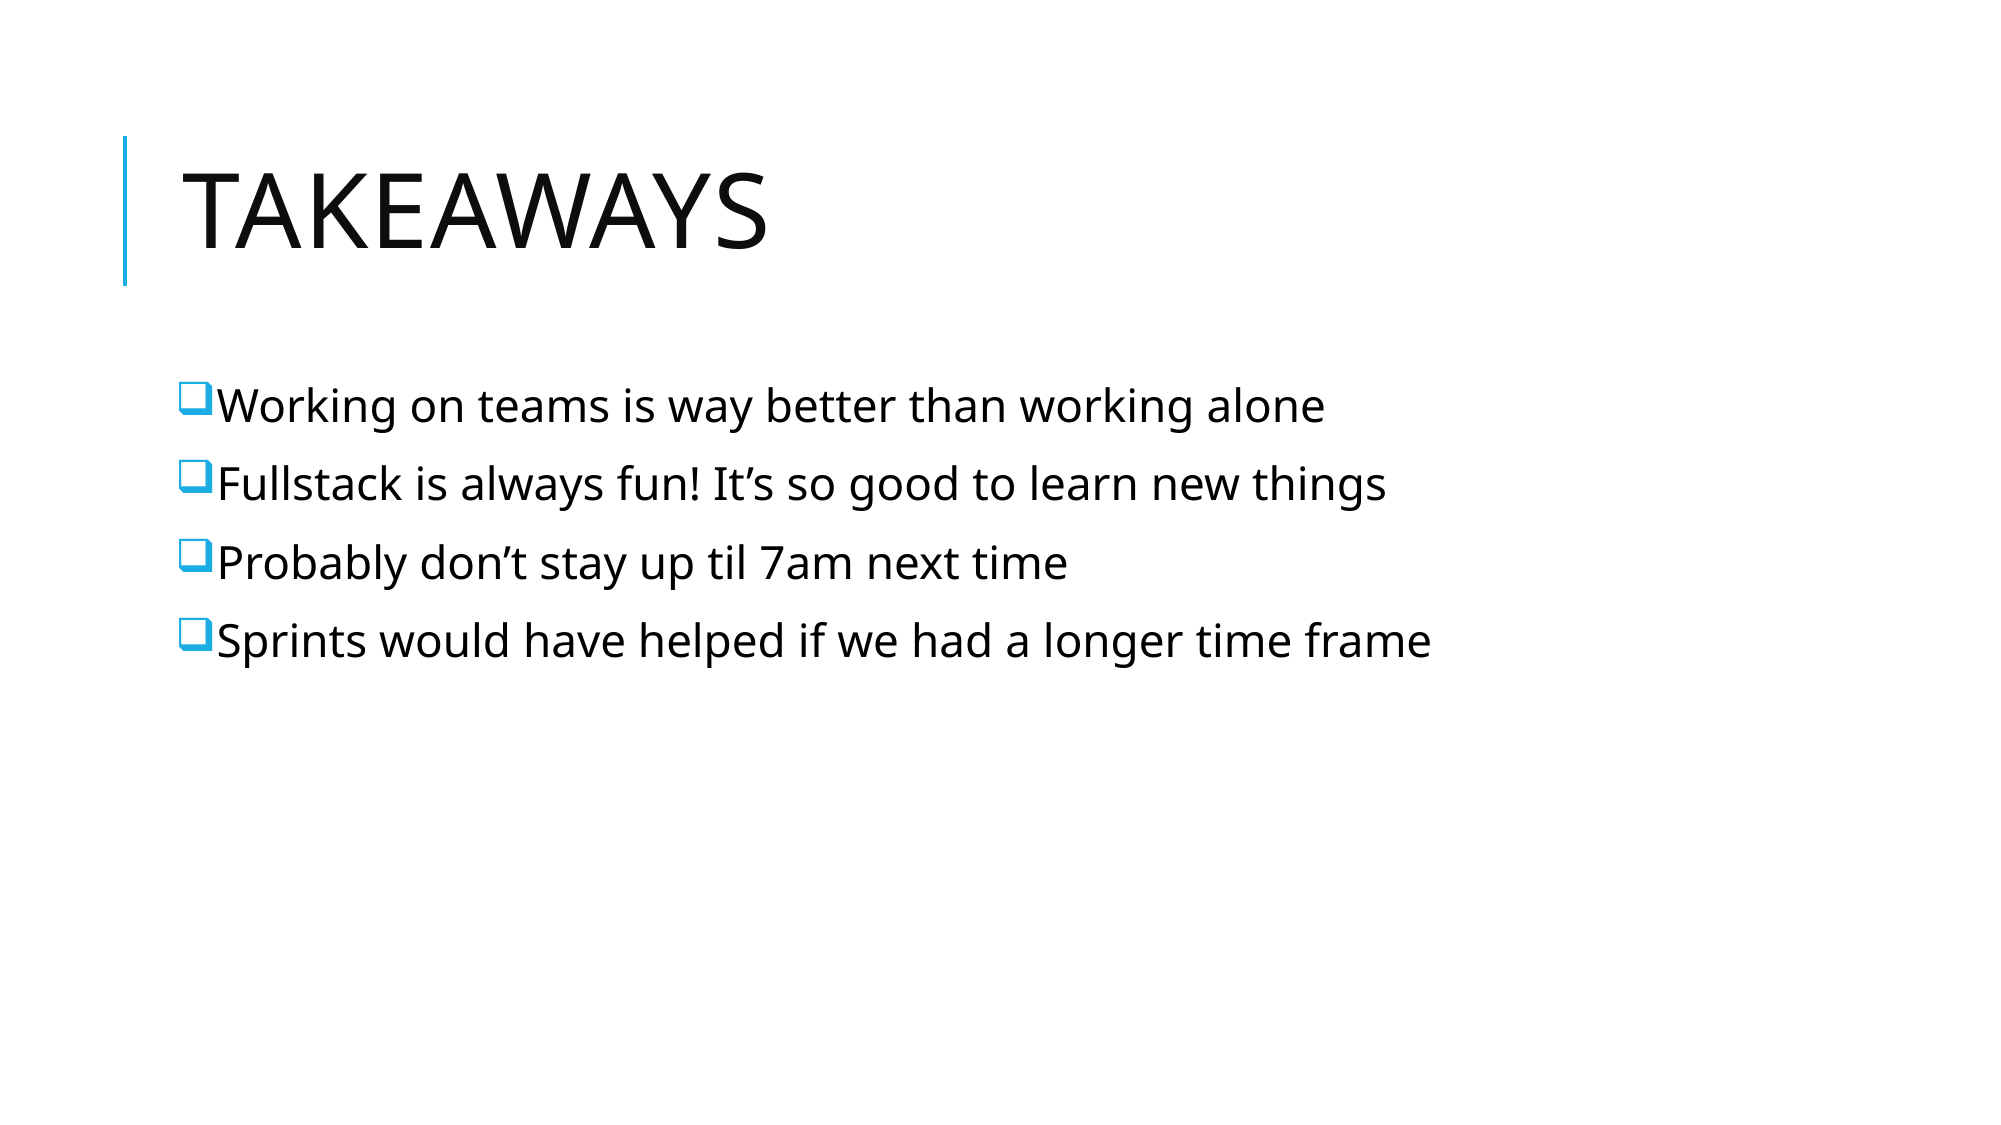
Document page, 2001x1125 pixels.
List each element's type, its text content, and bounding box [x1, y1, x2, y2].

list Working on teams is way better than working alone Fullstack is always fun! It’s so good to learn new things Probably don’t stay up til 7am next time Sprints would have helped if we had a longer time frame [168, 375, 1763, 1035]
title takeaways [168, 96, 1763, 342]
